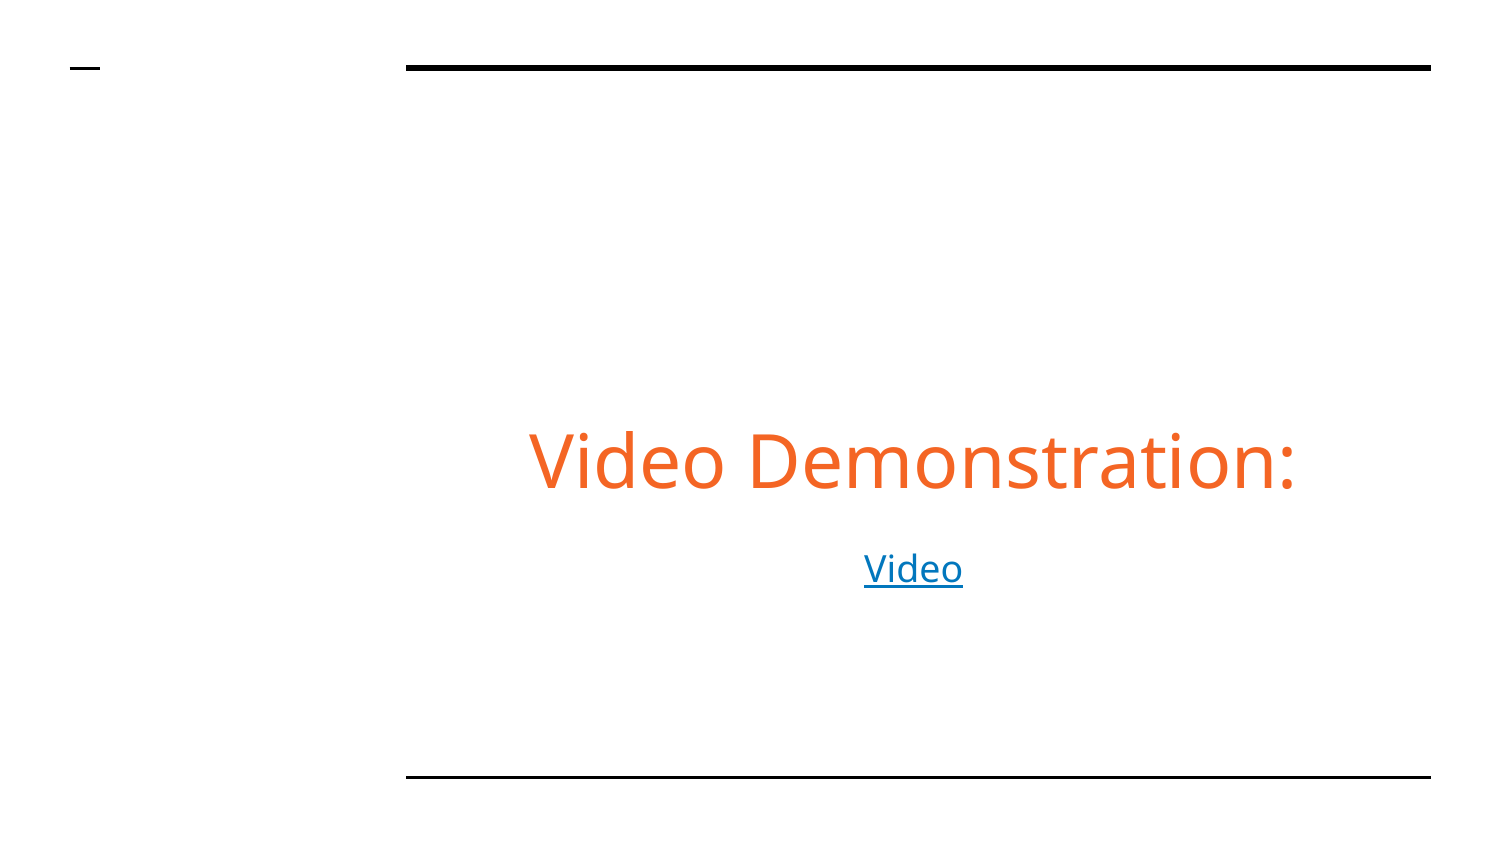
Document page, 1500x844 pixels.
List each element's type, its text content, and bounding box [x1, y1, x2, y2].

list Video Demonstration: Video [395, 261, 1433, 755]
